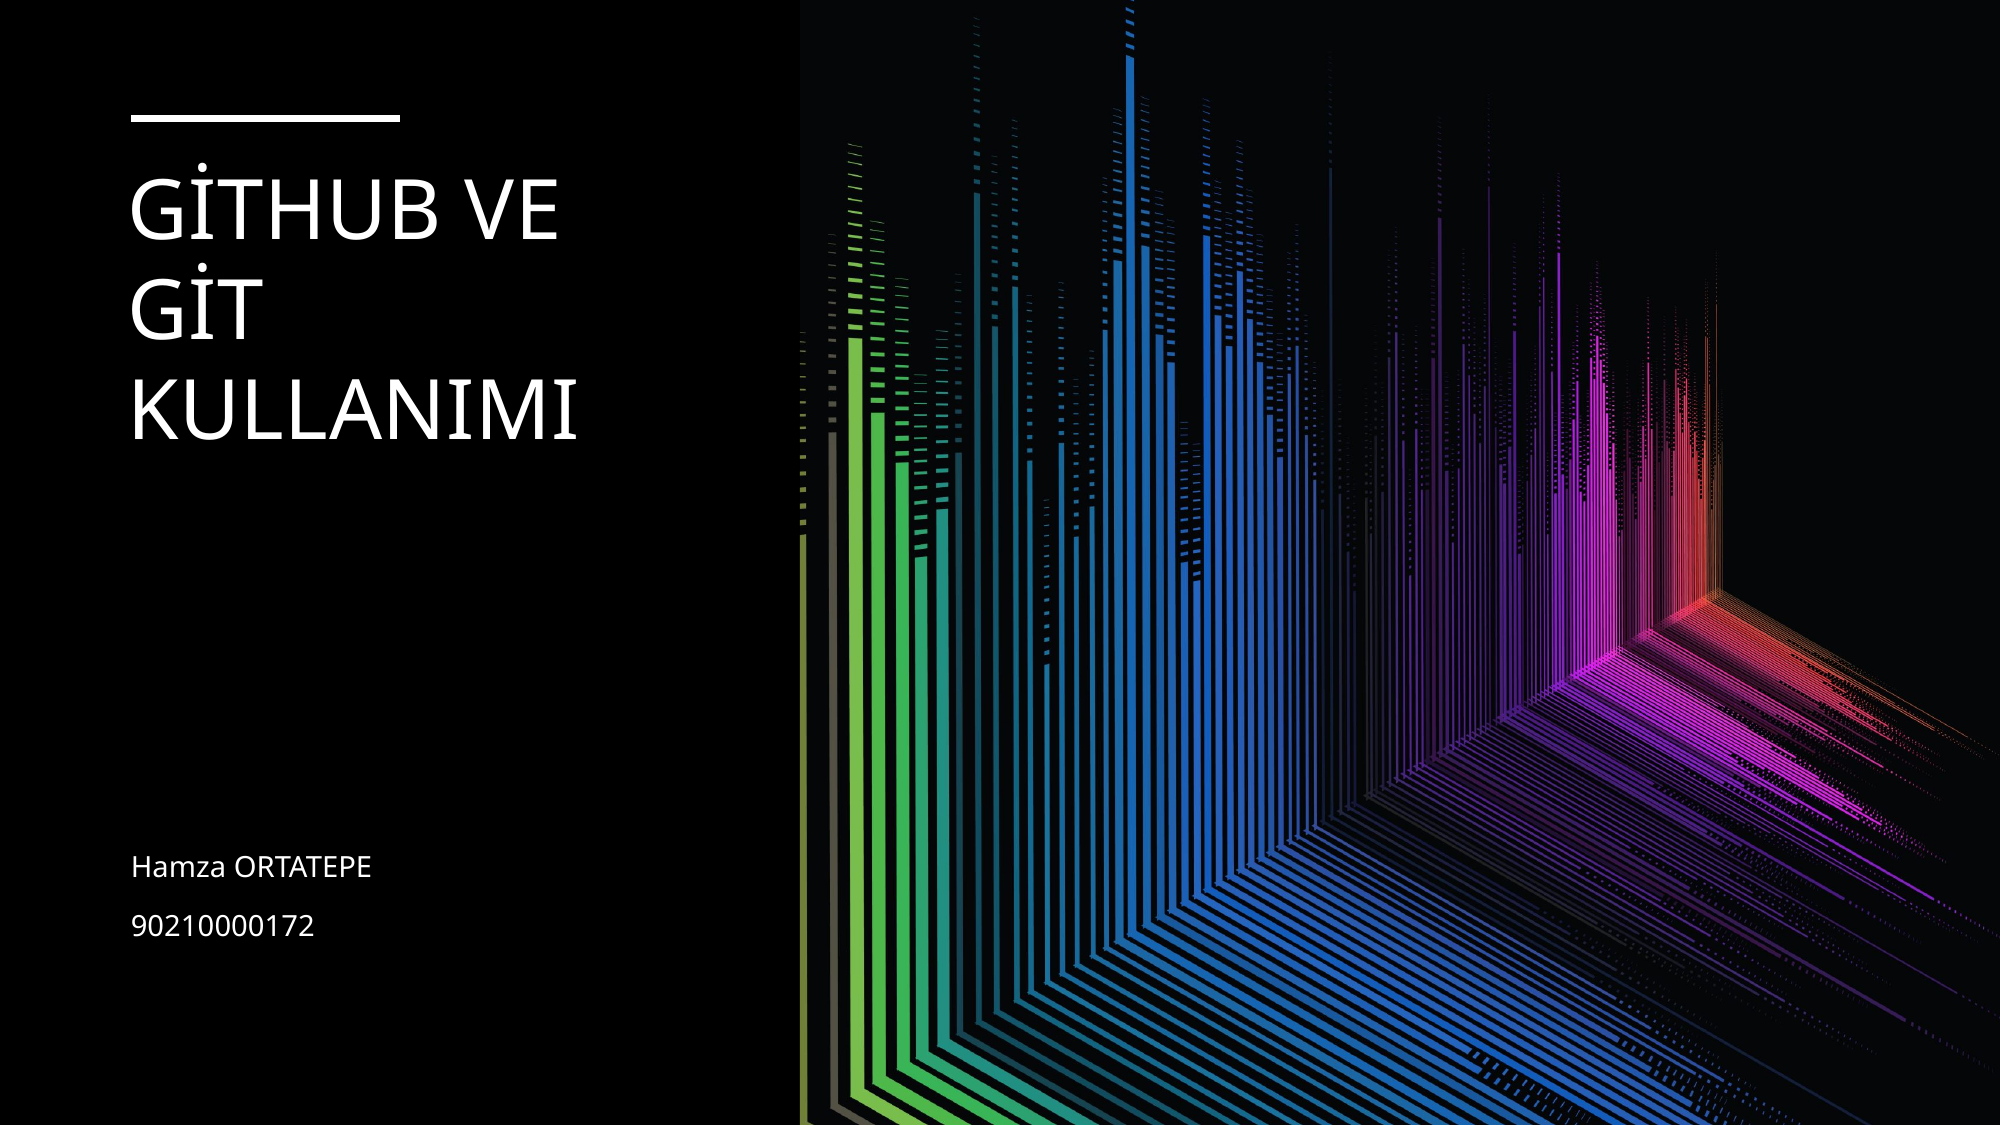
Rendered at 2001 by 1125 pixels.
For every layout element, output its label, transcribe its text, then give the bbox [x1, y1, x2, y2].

subtitle Hamza ORTATEPE 90210000172 [115, 856, 671, 950]
text_box [0, 0, 799, 1125]
title GitHub ve Git Kullanımı [112, 149, 707, 747]
picture [799, 0, 2000, 1125]
